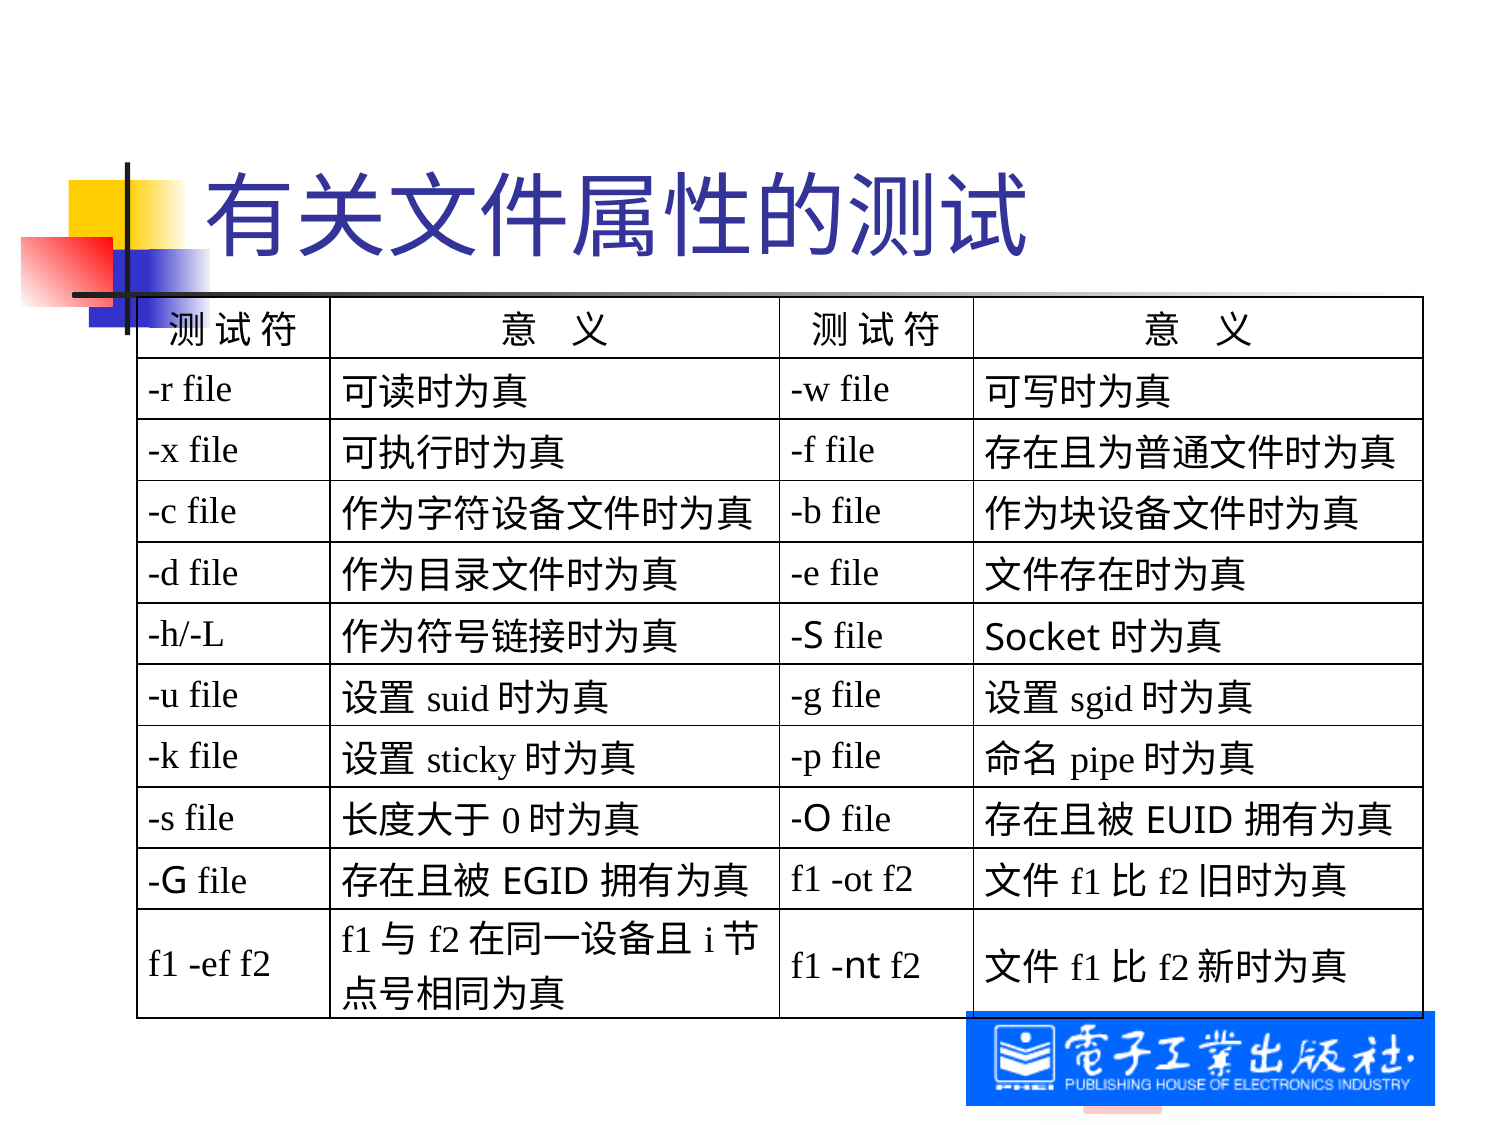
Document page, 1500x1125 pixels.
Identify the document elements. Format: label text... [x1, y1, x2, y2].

table_cell -g file [780, 665, 973, 725]
table_cell 存在且为普通文件时为真 [974, 420, 1422, 480]
table_cell -b file [780, 481, 973, 541]
table_header 意 义 [974, 298, 1422, 357]
table_cell f1与f2在同一设备且i节点号相同为真 [331, 910, 779, 1017]
table_cell 可读时为真 [331, 359, 779, 418]
table_cell -S file [780, 604, 973, 663]
table_cell -e file [780, 543, 973, 602]
table_cell -k file [138, 726, 329, 786]
table_cell 可执行时为真 [331, 420, 779, 480]
table_cell 长度大于0时为真 [331, 788, 779, 847]
table_cell -u file [138, 665, 329, 725]
table_cell 设置suid时为真 [331, 665, 779, 725]
table_cell -r file [138, 359, 329, 418]
table_cell f1 -ef f2 [138, 910, 329, 1017]
table_cell -s file [138, 788, 329, 847]
table_cell -p file [780, 726, 973, 786]
table_cell -f file [780, 420, 973, 480]
picture [966, 1011, 1436, 1125]
table_cell -x file [138, 420, 329, 480]
table_cell 命名pipe时为真 [974, 726, 1422, 786]
table_cell -w file [780, 359, 973, 418]
table_cell 作为字符设备文件时为真 [331, 481, 779, 541]
table_cell 存在且被EUID拥有为真 [974, 788, 1422, 847]
table_cell -G file [138, 849, 329, 908]
table_header 测 试 符 [780, 298, 973, 357]
table_cell Socket时为真 [974, 604, 1422, 663]
table_cell 作为目录文件时为真 [331, 543, 779, 602]
table_cell 作为块设备文件时为真 [974, 481, 1422, 541]
table_header 测 试 符 [138, 298, 329, 357]
table_cell 文件存在时为真 [974, 543, 1422, 602]
table_cell 可写时为真 [974, 359, 1422, 418]
table_cell 文件f1比f2旧时为真 [974, 849, 1422, 908]
table_cell f1 -ot f2 [780, 849, 973, 908]
table_cell 设置sgid时为真 [974, 665, 1422, 725]
table_cell 设置sticky时为真 [331, 726, 779, 786]
table_header 意 义 [331, 298, 779, 357]
table_cell -h/-L [138, 604, 329, 663]
table_cell 作为符号链接时为真 [331, 604, 779, 663]
table_cell f1 -nt f2 [780, 910, 973, 1017]
table_cell -d file [138, 543, 329, 602]
table_cell -O file [780, 788, 973, 847]
title 有关文件属性的测试 [188, 34, 1468, 276]
table_cell 存在且被EGID拥有为真 [331, 849, 779, 908]
table_cell -c file [138, 481, 329, 541]
table_cell 文件f1比f2新时为真 [974, 910, 1422, 1017]
